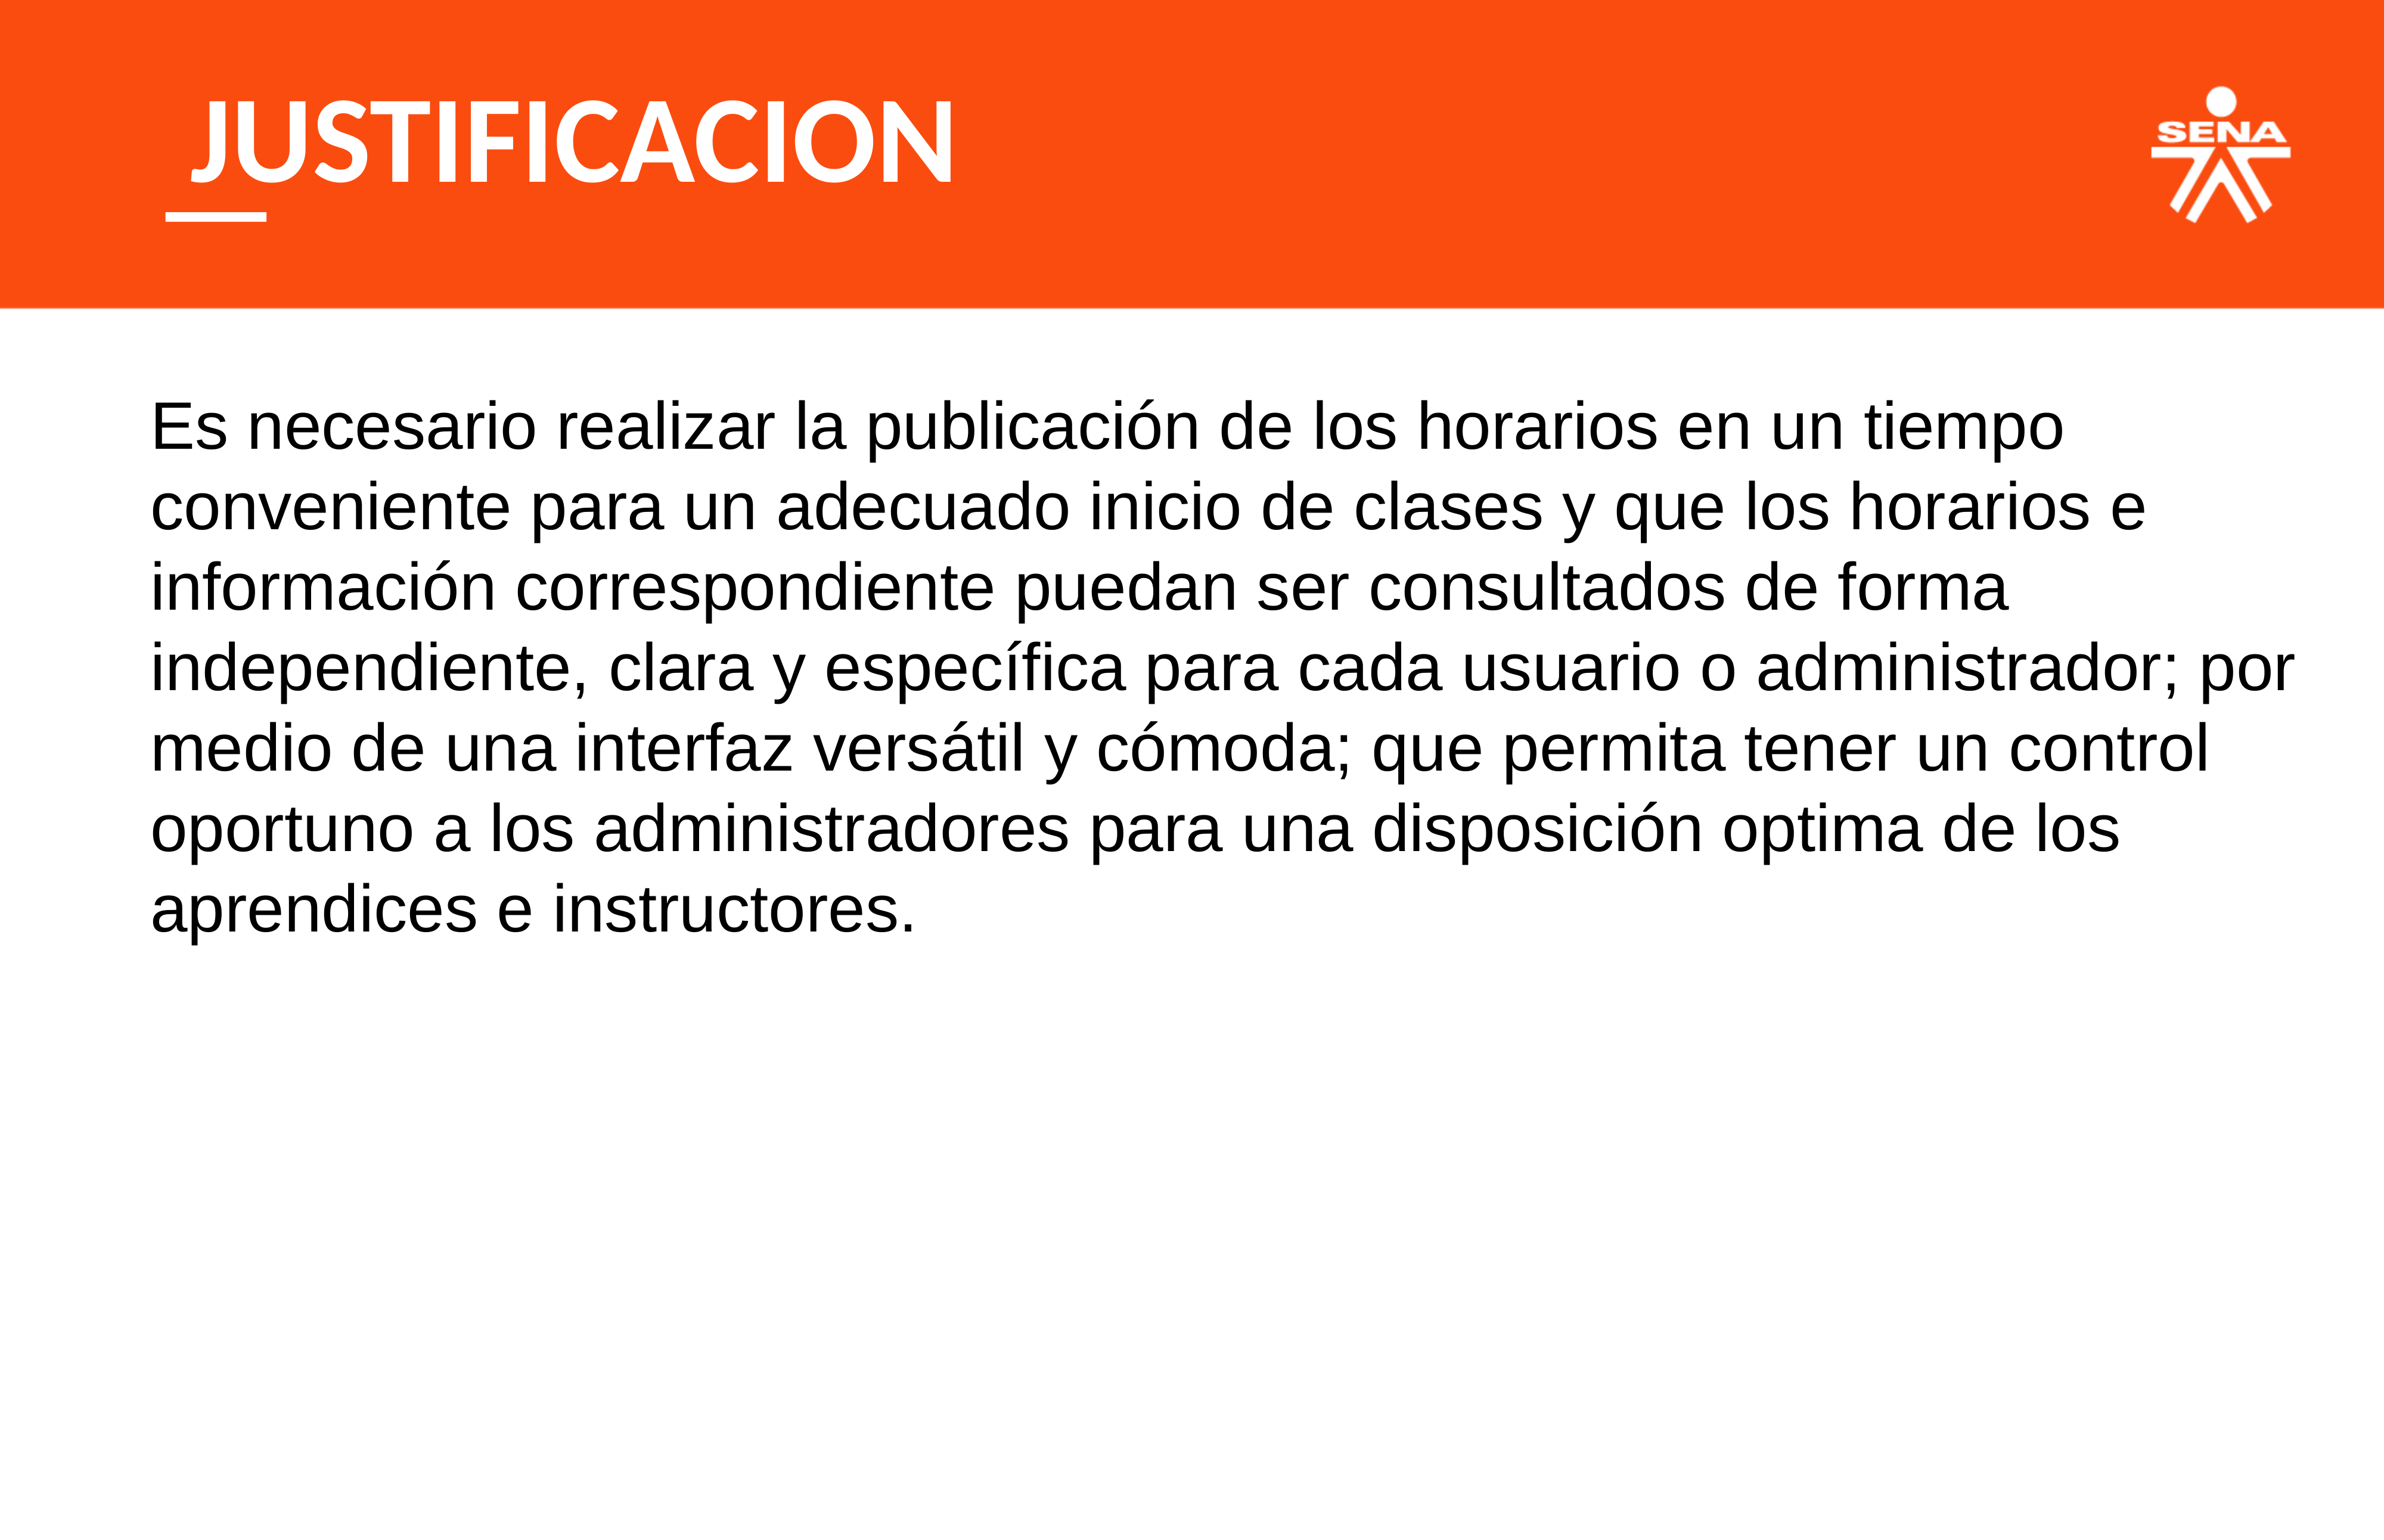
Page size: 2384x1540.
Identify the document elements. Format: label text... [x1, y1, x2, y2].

picture [0, 0, 2384, 1540]
text_box [165, 212, 267, 222]
text_box JUSTIFICACION [23, 0, 1125, 213]
text_box Es necesario realizar la publicación de los horarios en un tiempo conveniente para un adecuado inicio de clases y que los horarios e información correspondiente puedan ser consultados de forma independiente, clara y específica para cada usuario o administrador; por medio de una interfaz versátil y cómoda; que permita tener un control oportuno a los administradores para una disposición optima de los aprendices e instructores. [141, 377, 2310, 949]
